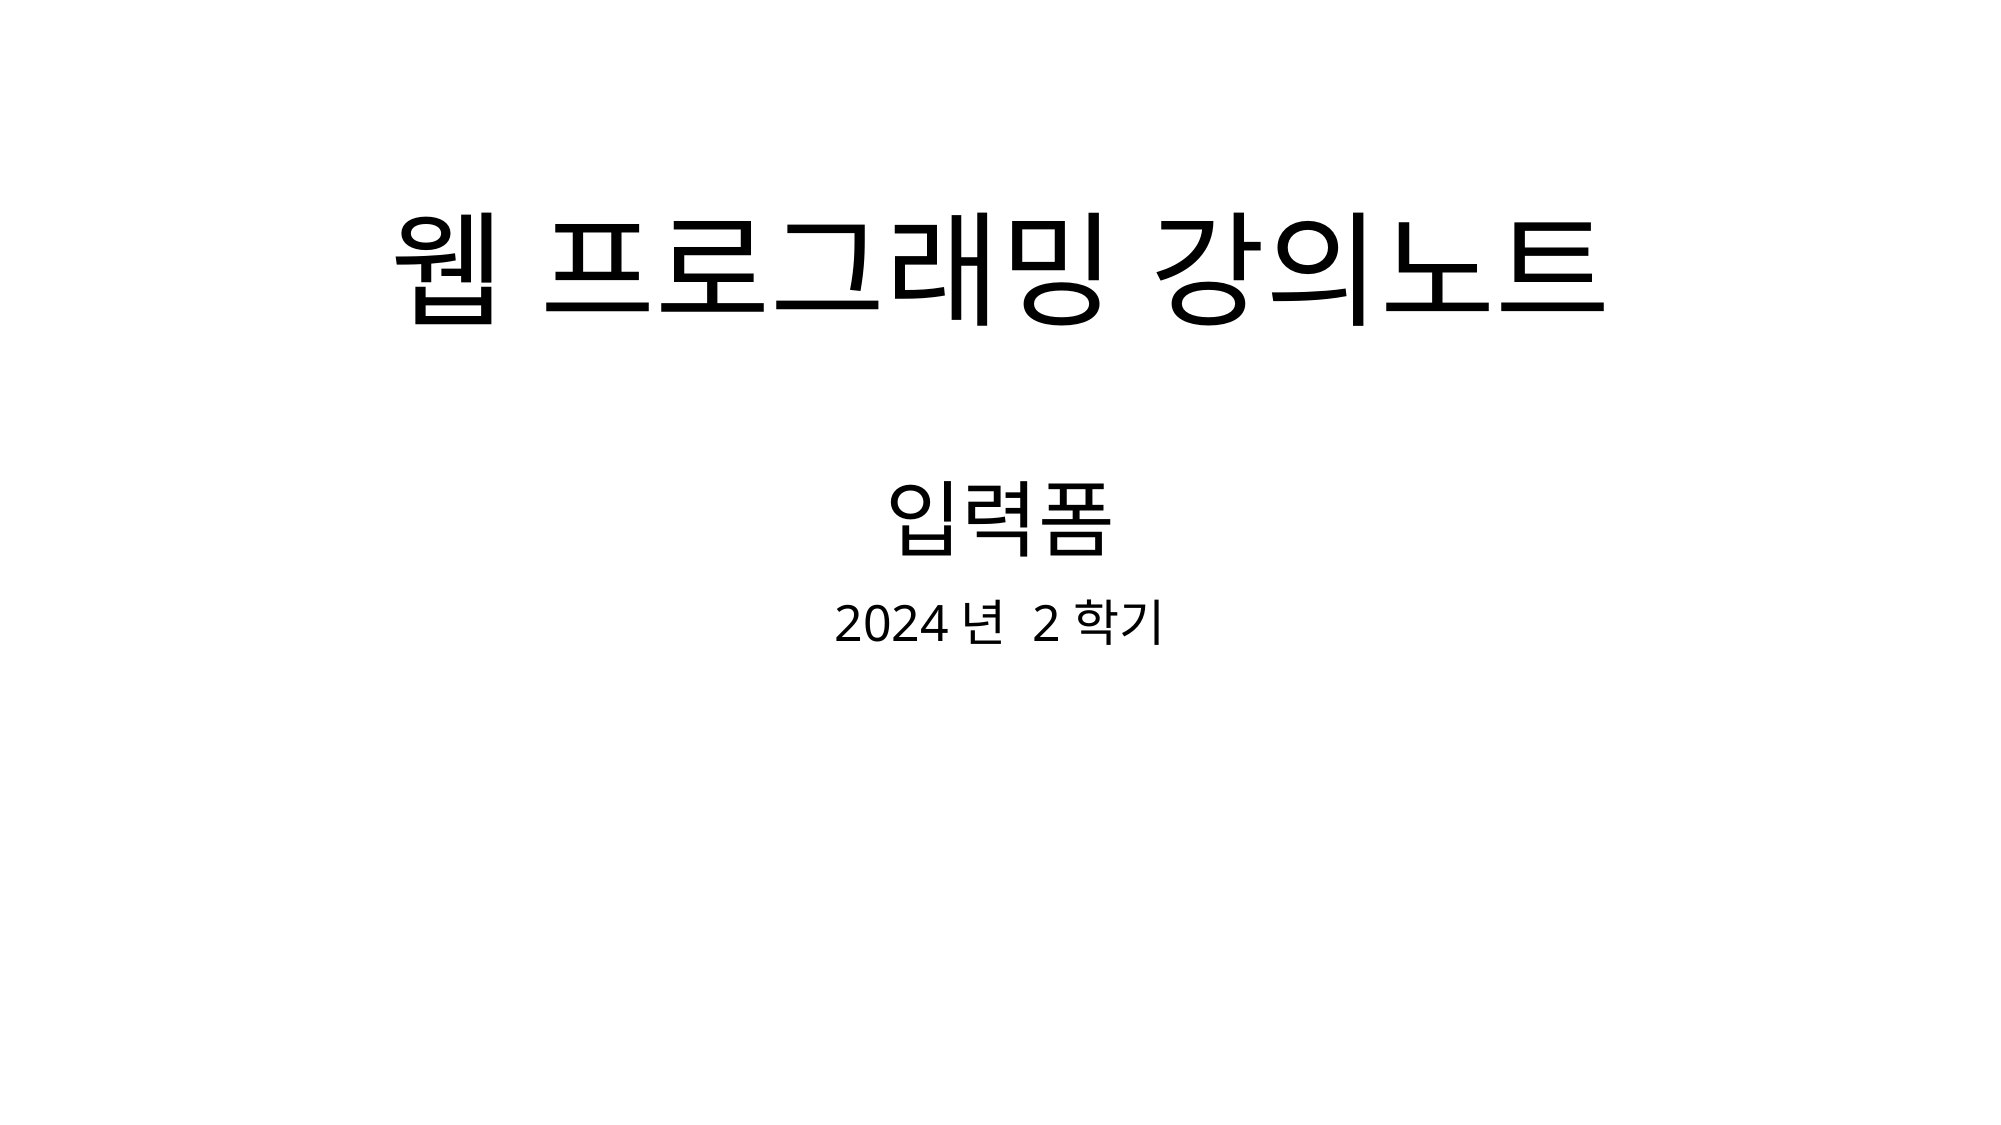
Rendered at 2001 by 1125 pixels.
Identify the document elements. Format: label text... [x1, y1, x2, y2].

subtitle 2024년 2학기 [249, 590, 1750, 863]
title 웹 프로그래밍 강의노트 입력폼 [249, 184, 1750, 576]
